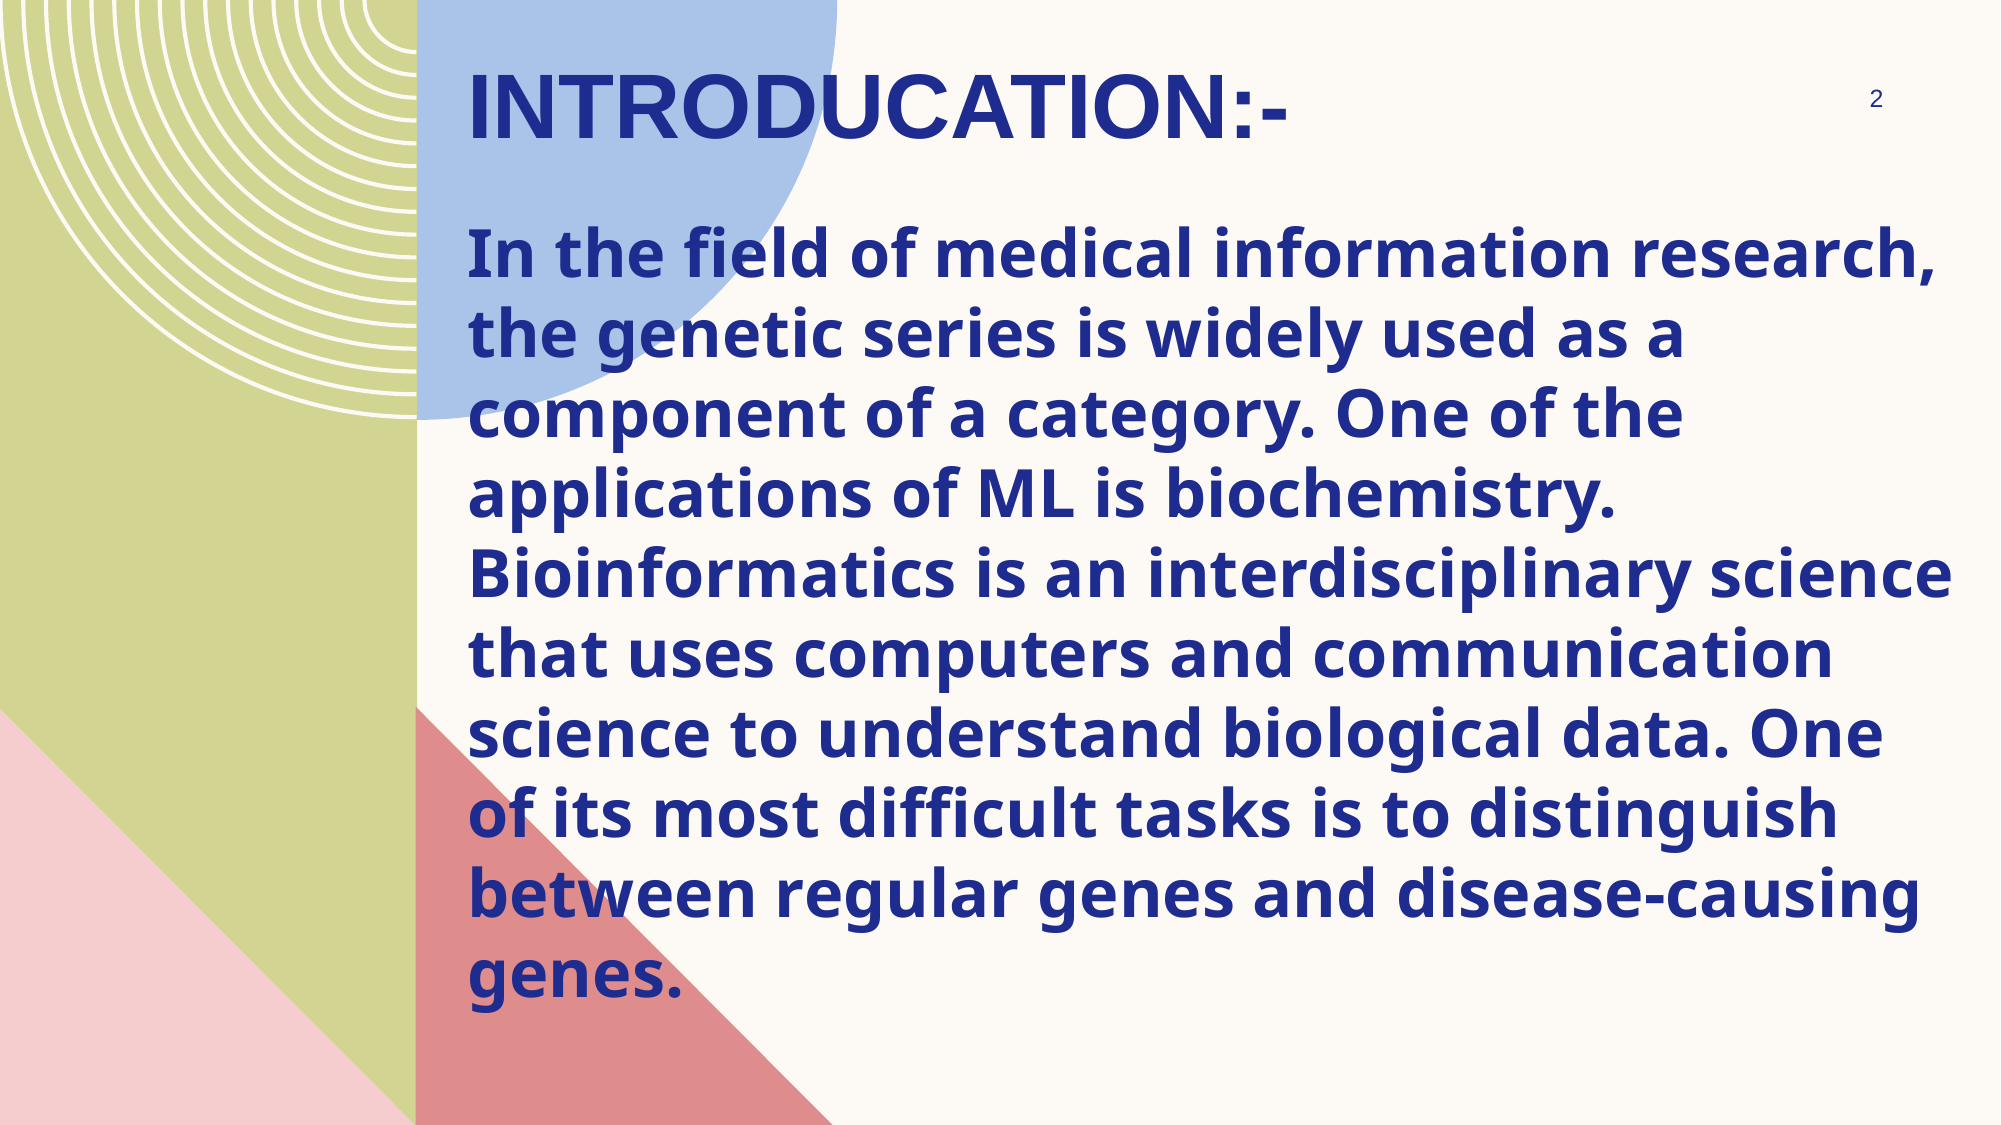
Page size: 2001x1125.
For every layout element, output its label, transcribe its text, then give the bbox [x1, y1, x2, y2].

list In the field of medical information research, the genetic series is widely used as a component of a category. One of the applications of ML is biochemistry. Bioinformatics is an interdisciplinary science that uses computers and communication science to understand biological data. One of its most difficult tasks is to distinguish between regular genes and disease-causing genes. [467, 210, 1958, 1078]
slide_number 2 [1795, 75, 1958, 120]
title Introducation:- [467, 47, 1542, 144]
